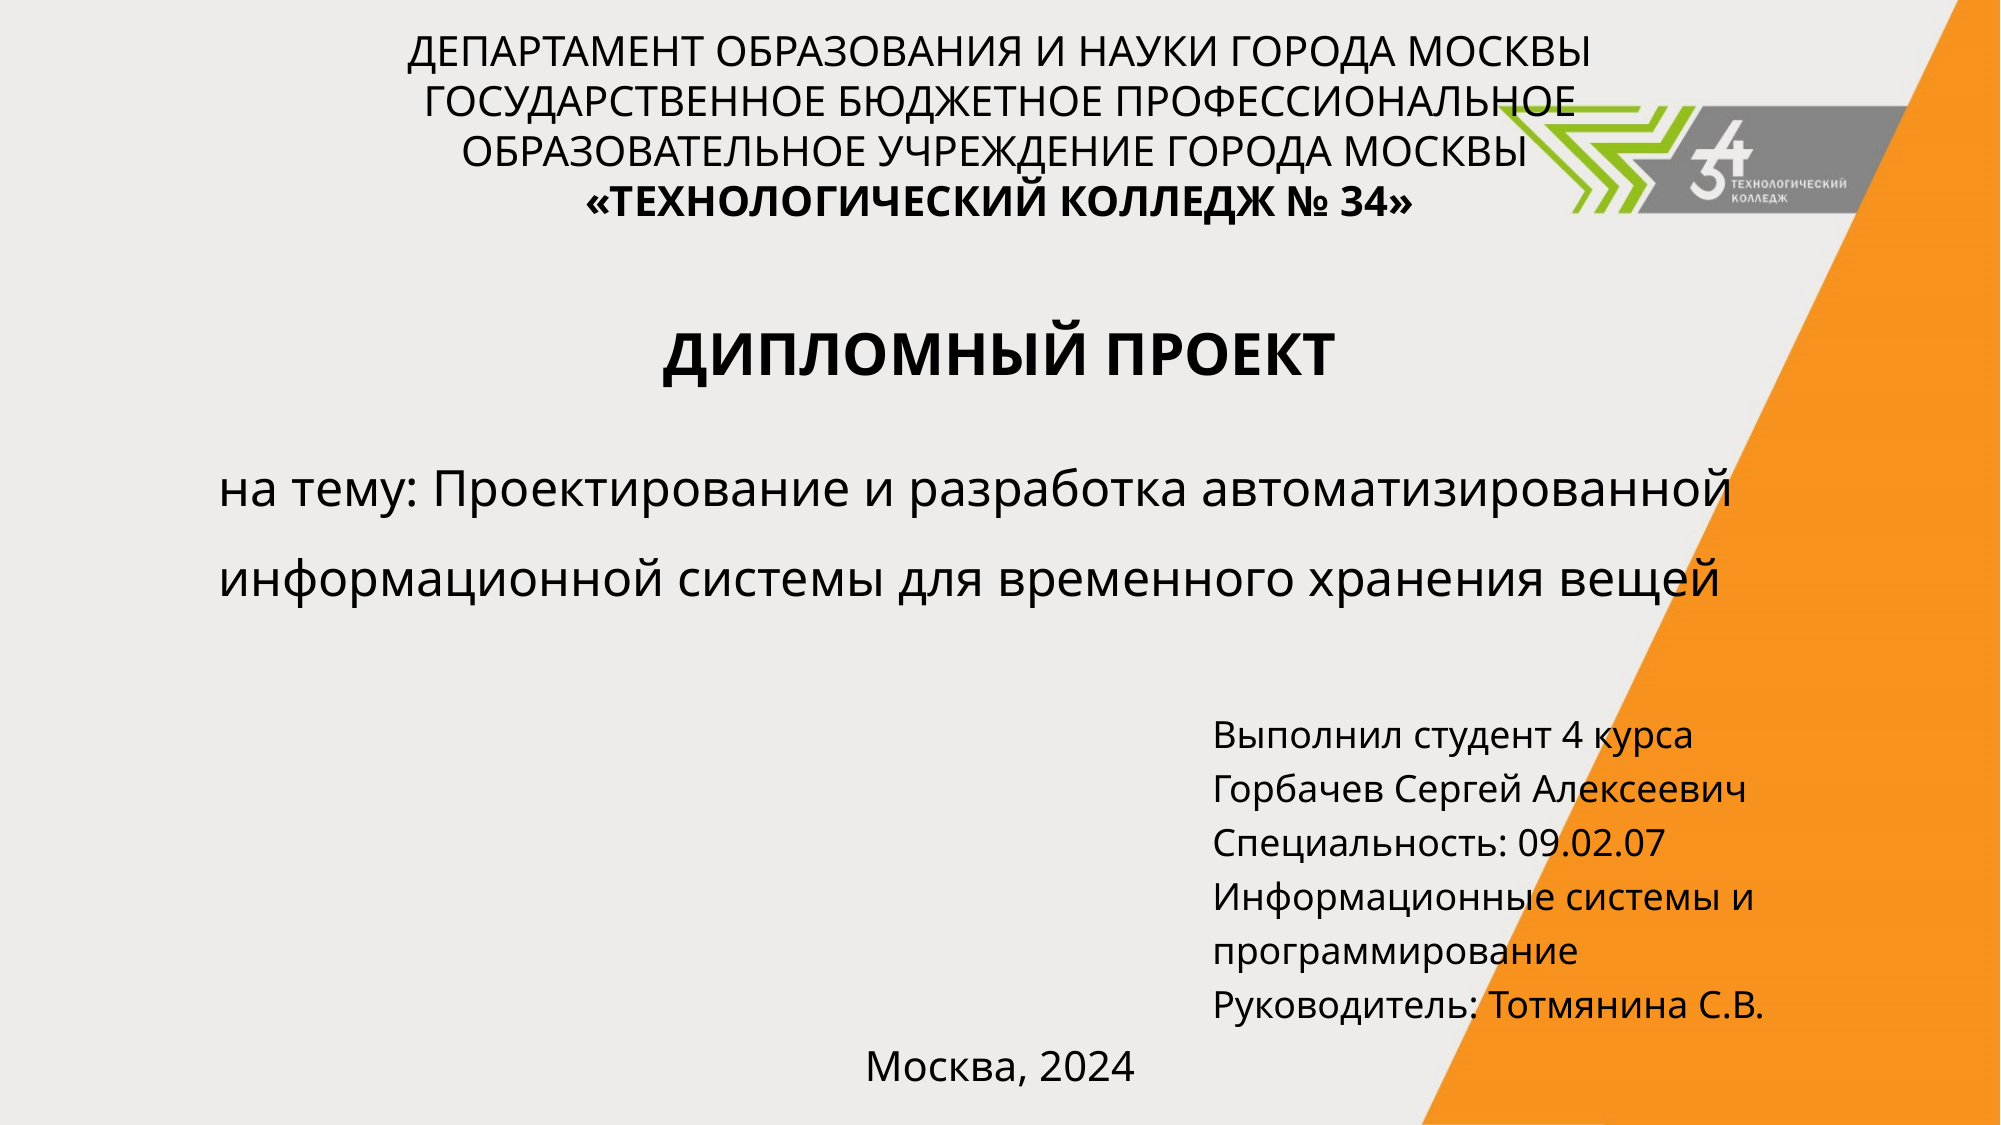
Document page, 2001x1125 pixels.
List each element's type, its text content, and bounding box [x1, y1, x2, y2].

text_box ДИПЛОМНЫЙ ПРОЕКТ [0, 302, 2000, 380]
text_box Москва, 2024 [849, 1032, 1151, 1098]
text_box на тему: Проектирование и разработка автоматизированной информационной системы для временного хранения вещей [122, 419, 1831, 614]
text_box Выполнил студент 4 курса Горбачев Сергей Алексеевич Специальность: 09.02.07 Информационные системы и программирование Руководитель: Тотмянина С.В. [1197, 694, 2000, 1034]
picture [0, 0, 2001, 1125]
text_box ДЕПАРТАМЕНТ ОБРАЗОВАНИЯ И НАУКИ ГОРОДА МОСКВЫ ГОСУДАРСТВЕННОЕ БЮДЖЕТНОЕ ПРОФЕССИОНАЛЬНОЕ ОБРАЗОВАТЕЛЬНОЕ УЧРЕЖДЕНИЕ ГОРОДА МОСКВЫ «ТЕХНОЛОГИЧЕСКИЙ КОЛЛЕДЖ № 34» [0, 17, 2000, 233]
